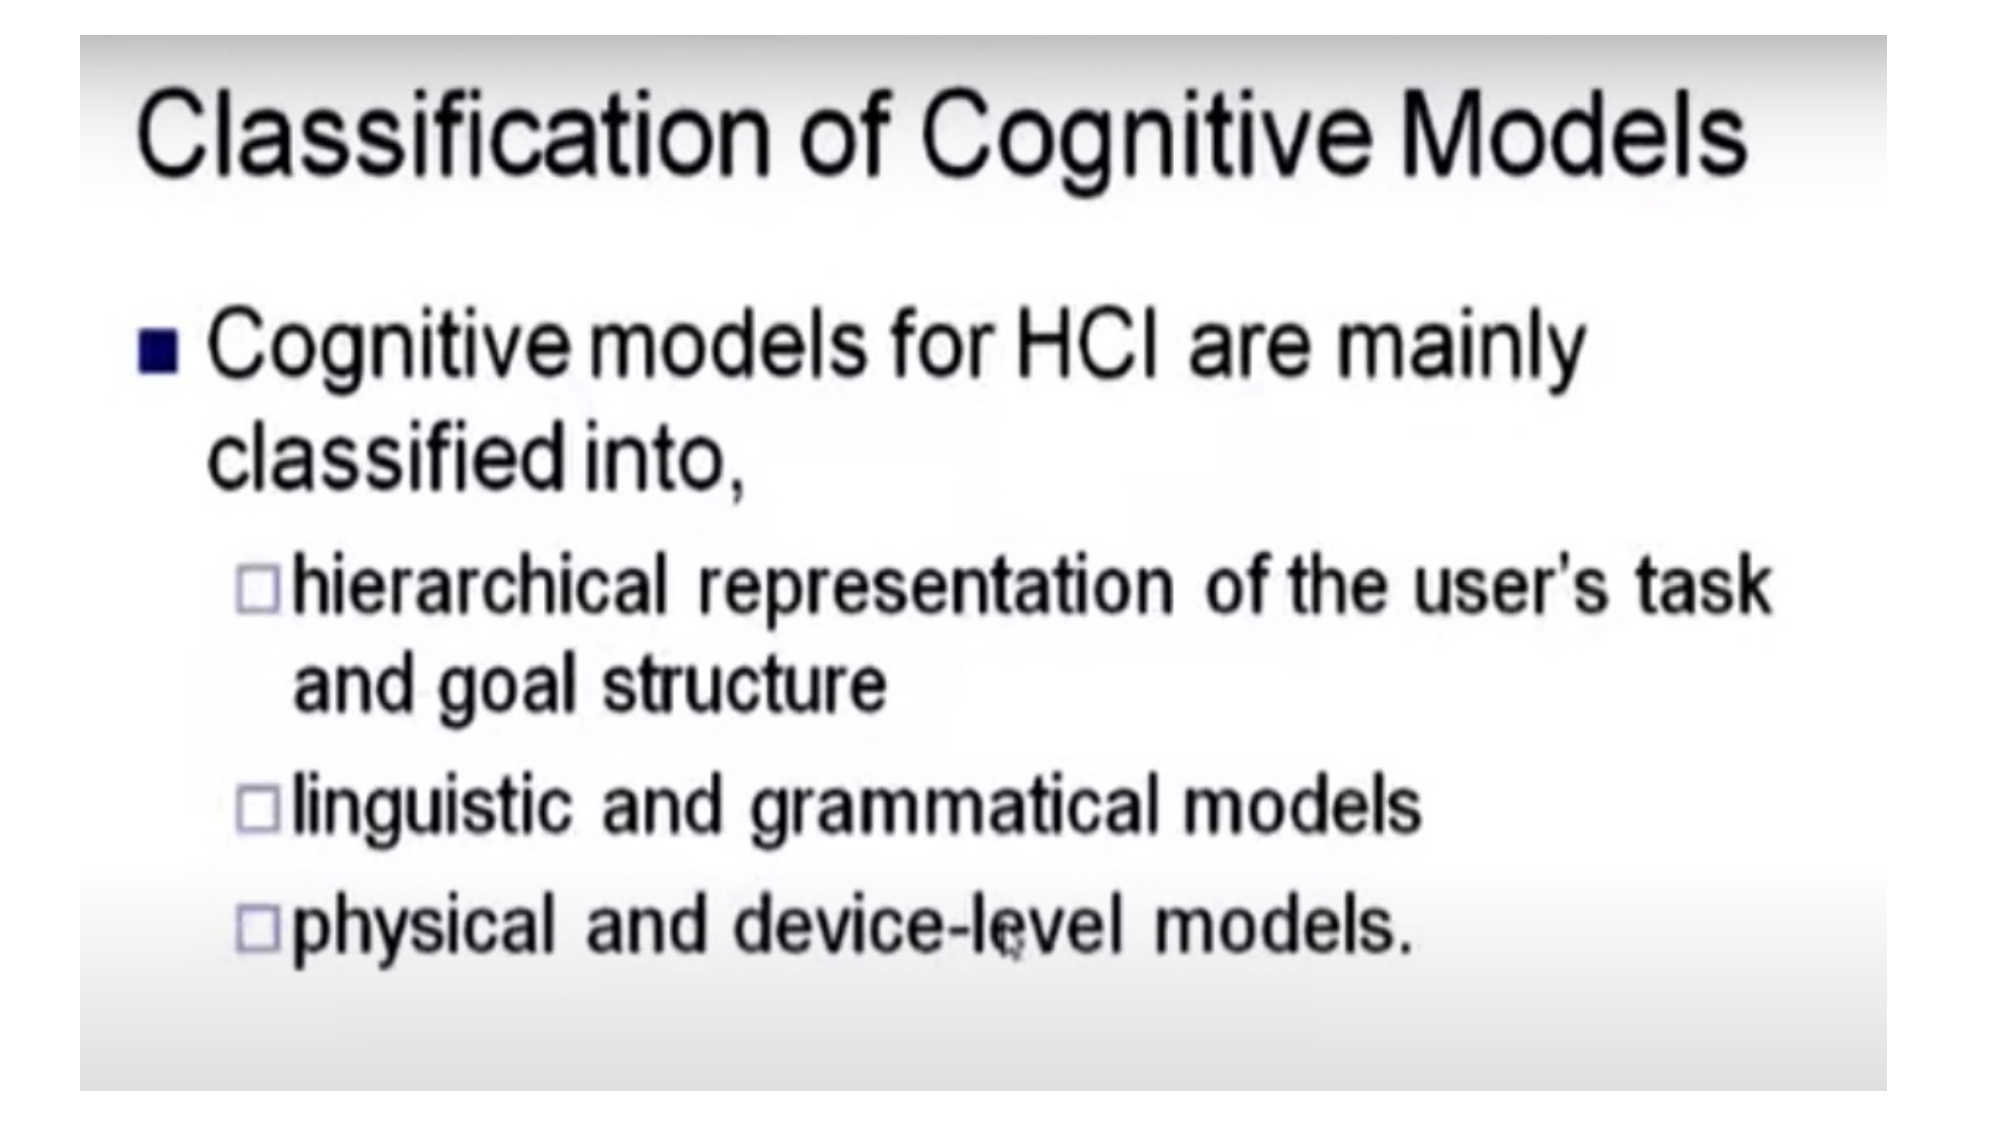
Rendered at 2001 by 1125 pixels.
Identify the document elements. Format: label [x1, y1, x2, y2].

picture [80, 35, 1887, 1091]
